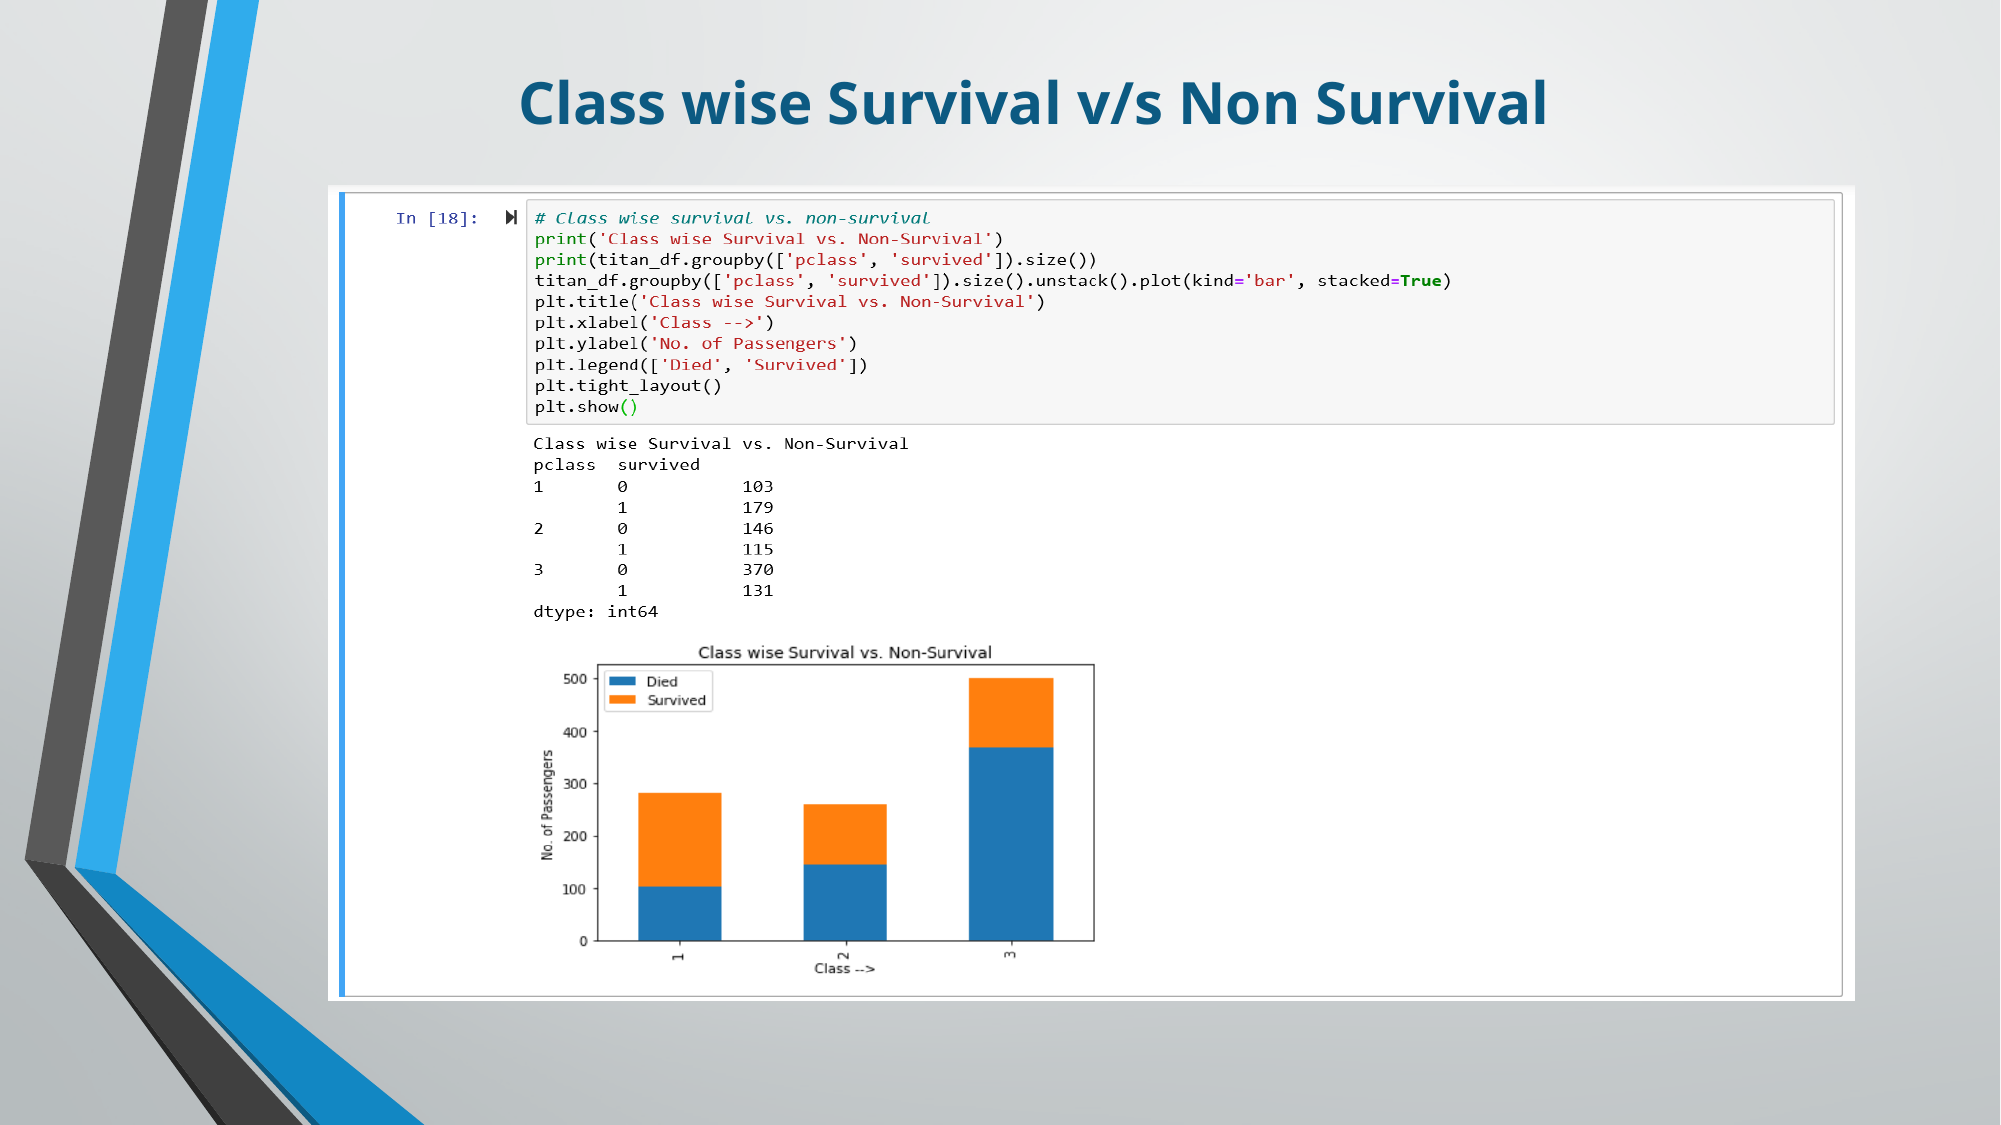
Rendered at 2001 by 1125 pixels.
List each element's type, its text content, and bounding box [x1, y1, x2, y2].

picture [328, 185, 1855, 1001]
text_box Class wise Survival v/s Non Survival [503, 58, 1742, 144]
